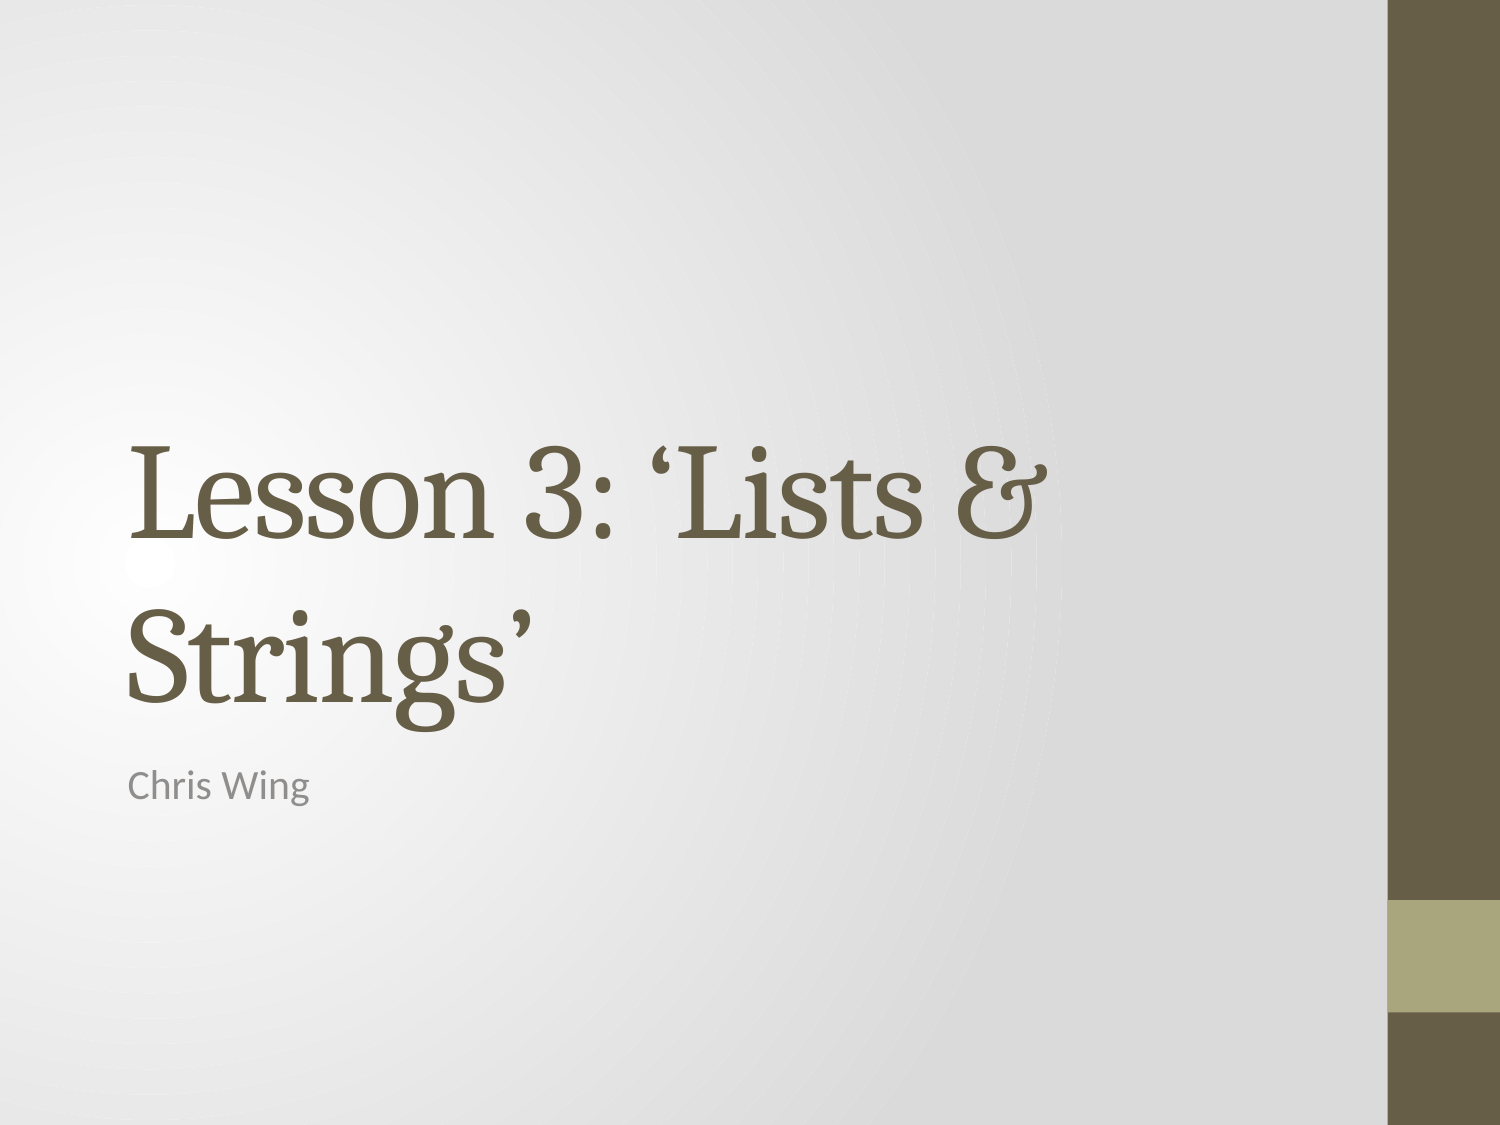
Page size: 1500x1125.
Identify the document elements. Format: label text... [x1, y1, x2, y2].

subtitle Chris Wing [112, 750, 1173, 925]
title Lesson 3: ‘Lists & Strings’ [112, 312, 1350, 738]
